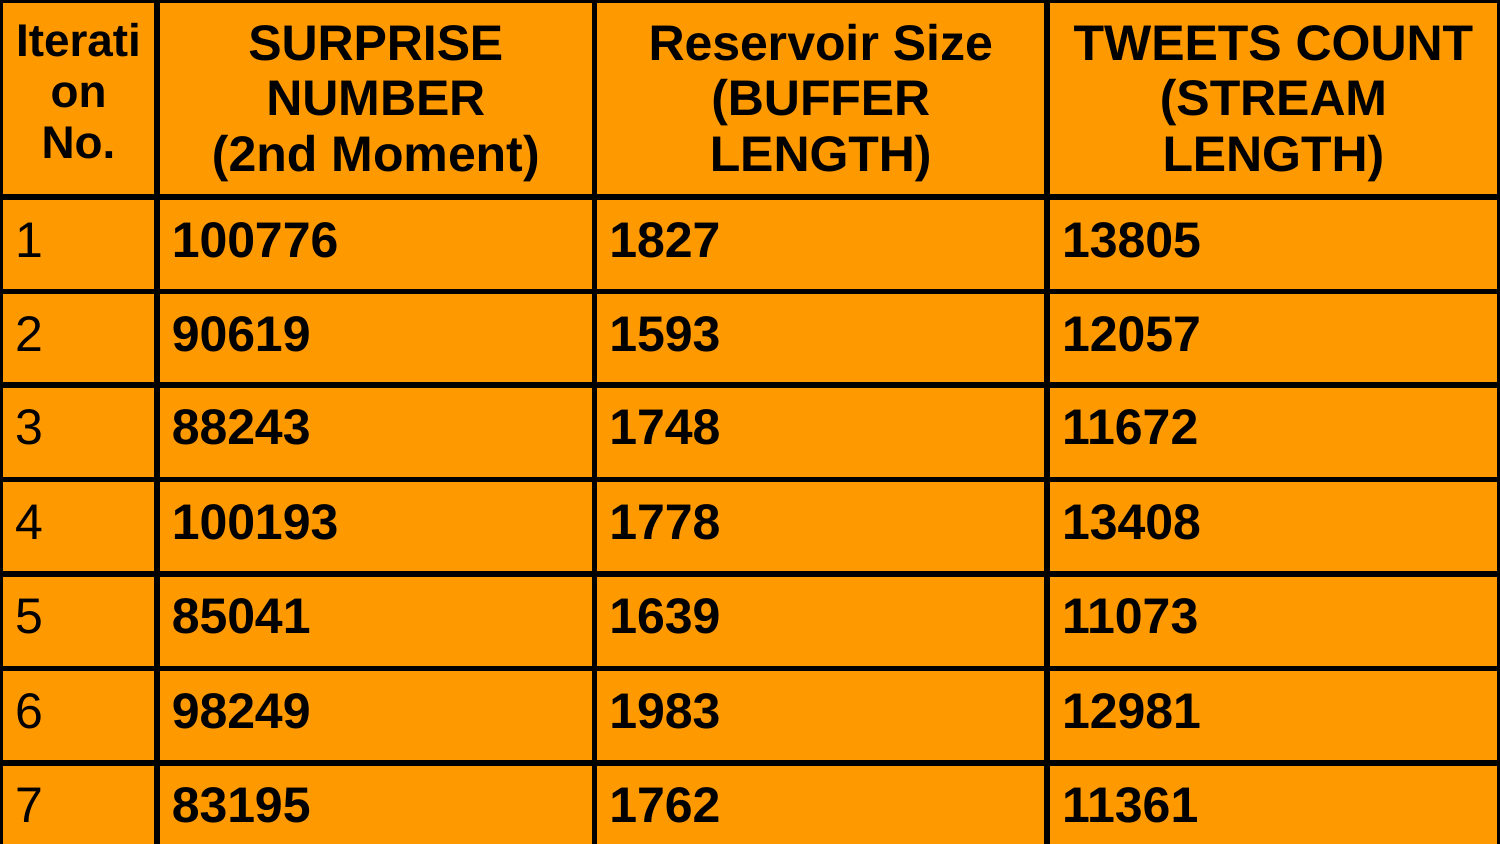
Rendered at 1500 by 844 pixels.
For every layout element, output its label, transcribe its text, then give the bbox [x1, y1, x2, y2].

table_cell 1 [3, 200, 154, 289]
table_cell 11073 [1050, 577, 1497, 666]
table_cell 1639 [597, 577, 1044, 666]
table_header Iteration No. [3, 3, 154, 194]
table_cell 3 [3, 388, 154, 477]
table_cell 1762 [597, 766, 1044, 844]
table_cell 90619 [160, 294, 592, 382]
table_cell 2 [3, 294, 154, 382]
table_cell 11672 [1050, 388, 1497, 477]
table_header SURPRISE NUMBER (2nd Moment) [160, 3, 592, 194]
table_cell 5 [3, 577, 154, 666]
table_cell 6 [3, 671, 154, 760]
table_cell 12057 [1050, 294, 1497, 382]
table_cell 1593 [597, 294, 1044, 382]
table_cell 100776 [160, 200, 592, 289]
table_cell 85041 [160, 577, 592, 666]
table_cell 13408 [1050, 482, 1497, 571]
table_cell 1748 [597, 388, 1044, 477]
table_cell 1778 [597, 482, 1044, 571]
table_cell 83195 [160, 766, 592, 844]
table_header Reservoir Size (BUFFER LENGTH) [597, 3, 1044, 194]
table_cell 12981 [1050, 671, 1497, 760]
table_cell 88243 [160, 388, 592, 477]
table_cell 1983 [597, 671, 1044, 760]
table_cell 1827 [597, 200, 1044, 289]
table_header TWEETS COUNT (STREAM LENGTH) [1050, 3, 1497, 194]
table_cell 4 [3, 482, 154, 571]
table_cell 13805 [1050, 200, 1497, 289]
table_cell 98249 [160, 671, 592, 760]
table_cell 100193 [160, 482, 592, 571]
table_cell 11361 [1050, 766, 1497, 844]
table_cell 7 [3, 766, 154, 844]
